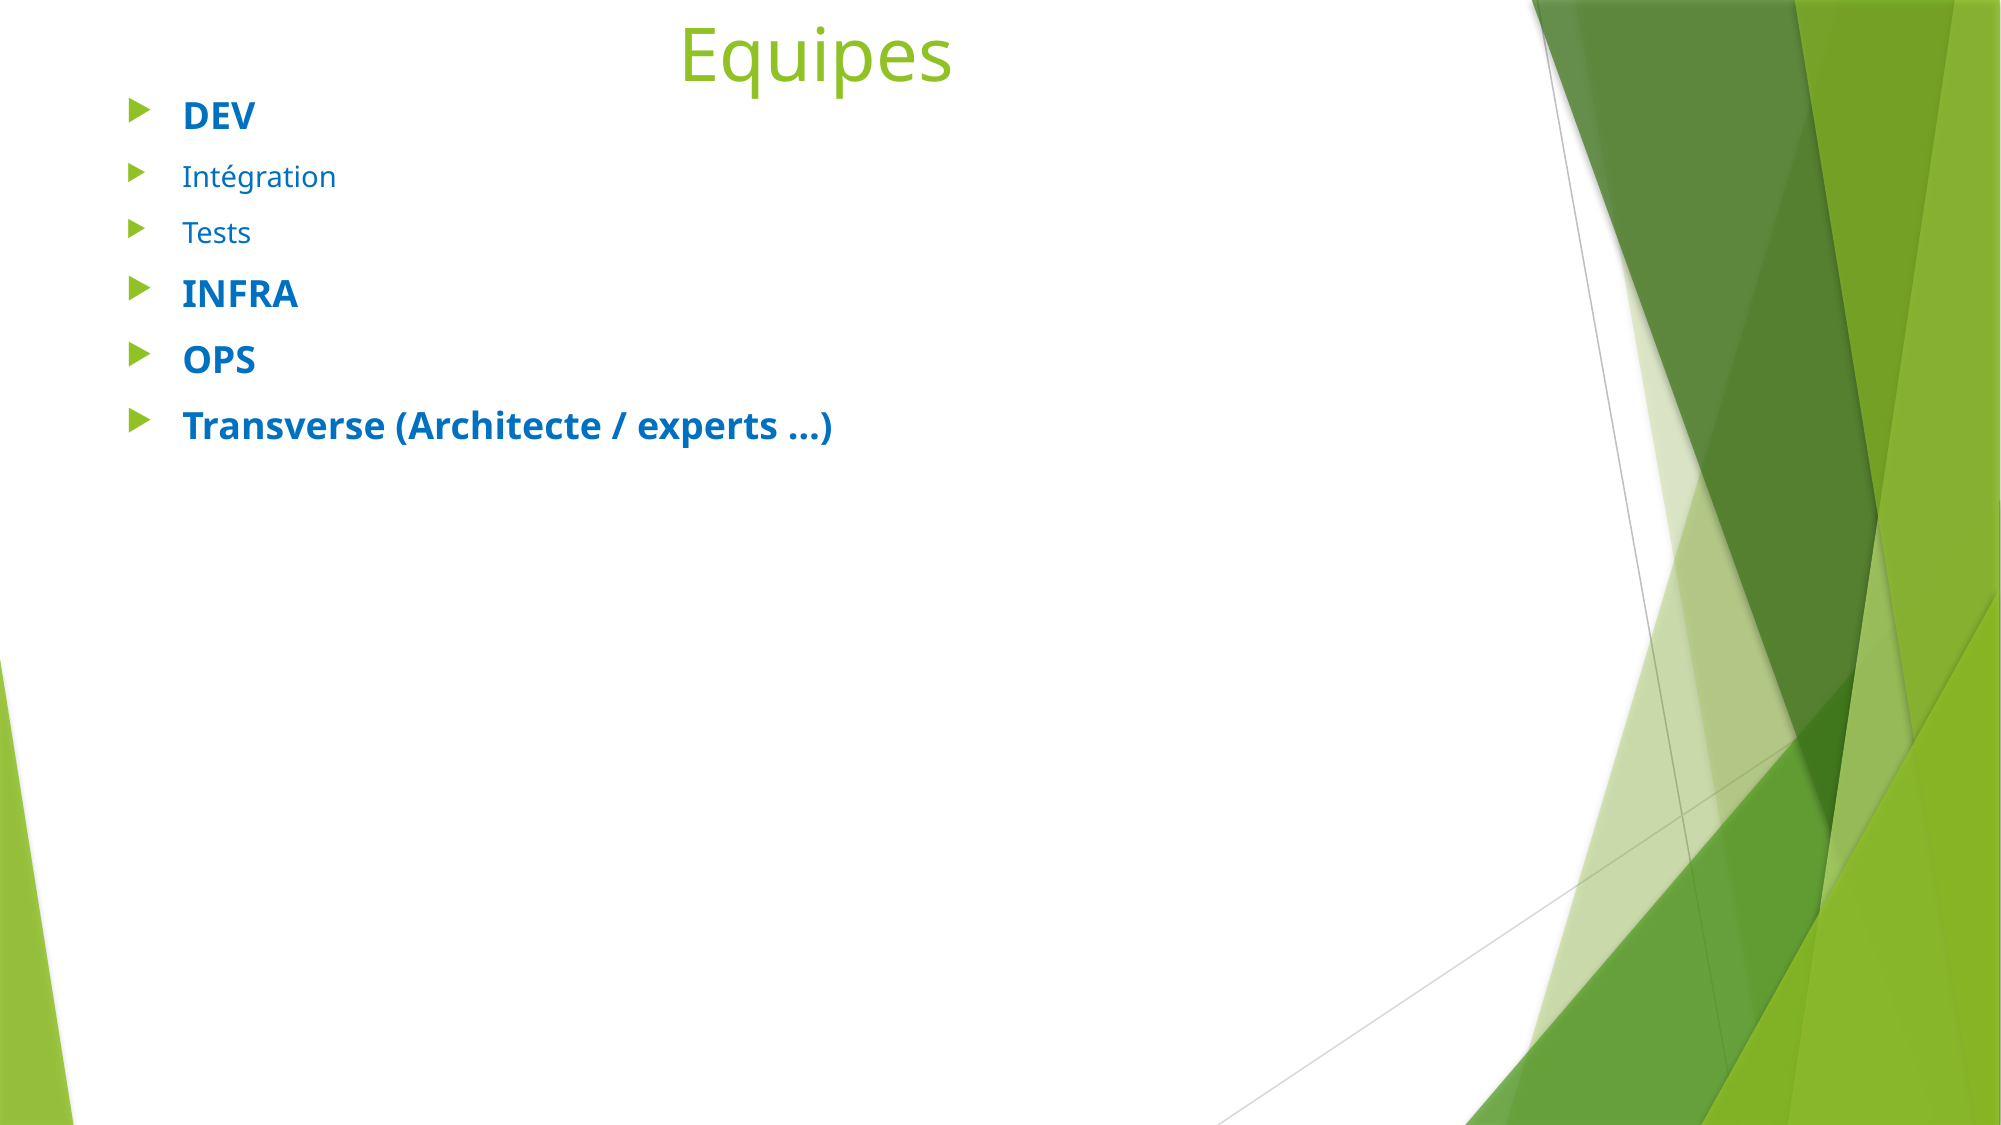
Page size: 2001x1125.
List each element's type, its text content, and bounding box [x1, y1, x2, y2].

title Equipes [111, 0, 1522, 84]
list DEV Intégration Tests INFRA OPS Transverse (Architecte / experts …) [111, 84, 1924, 1125]
